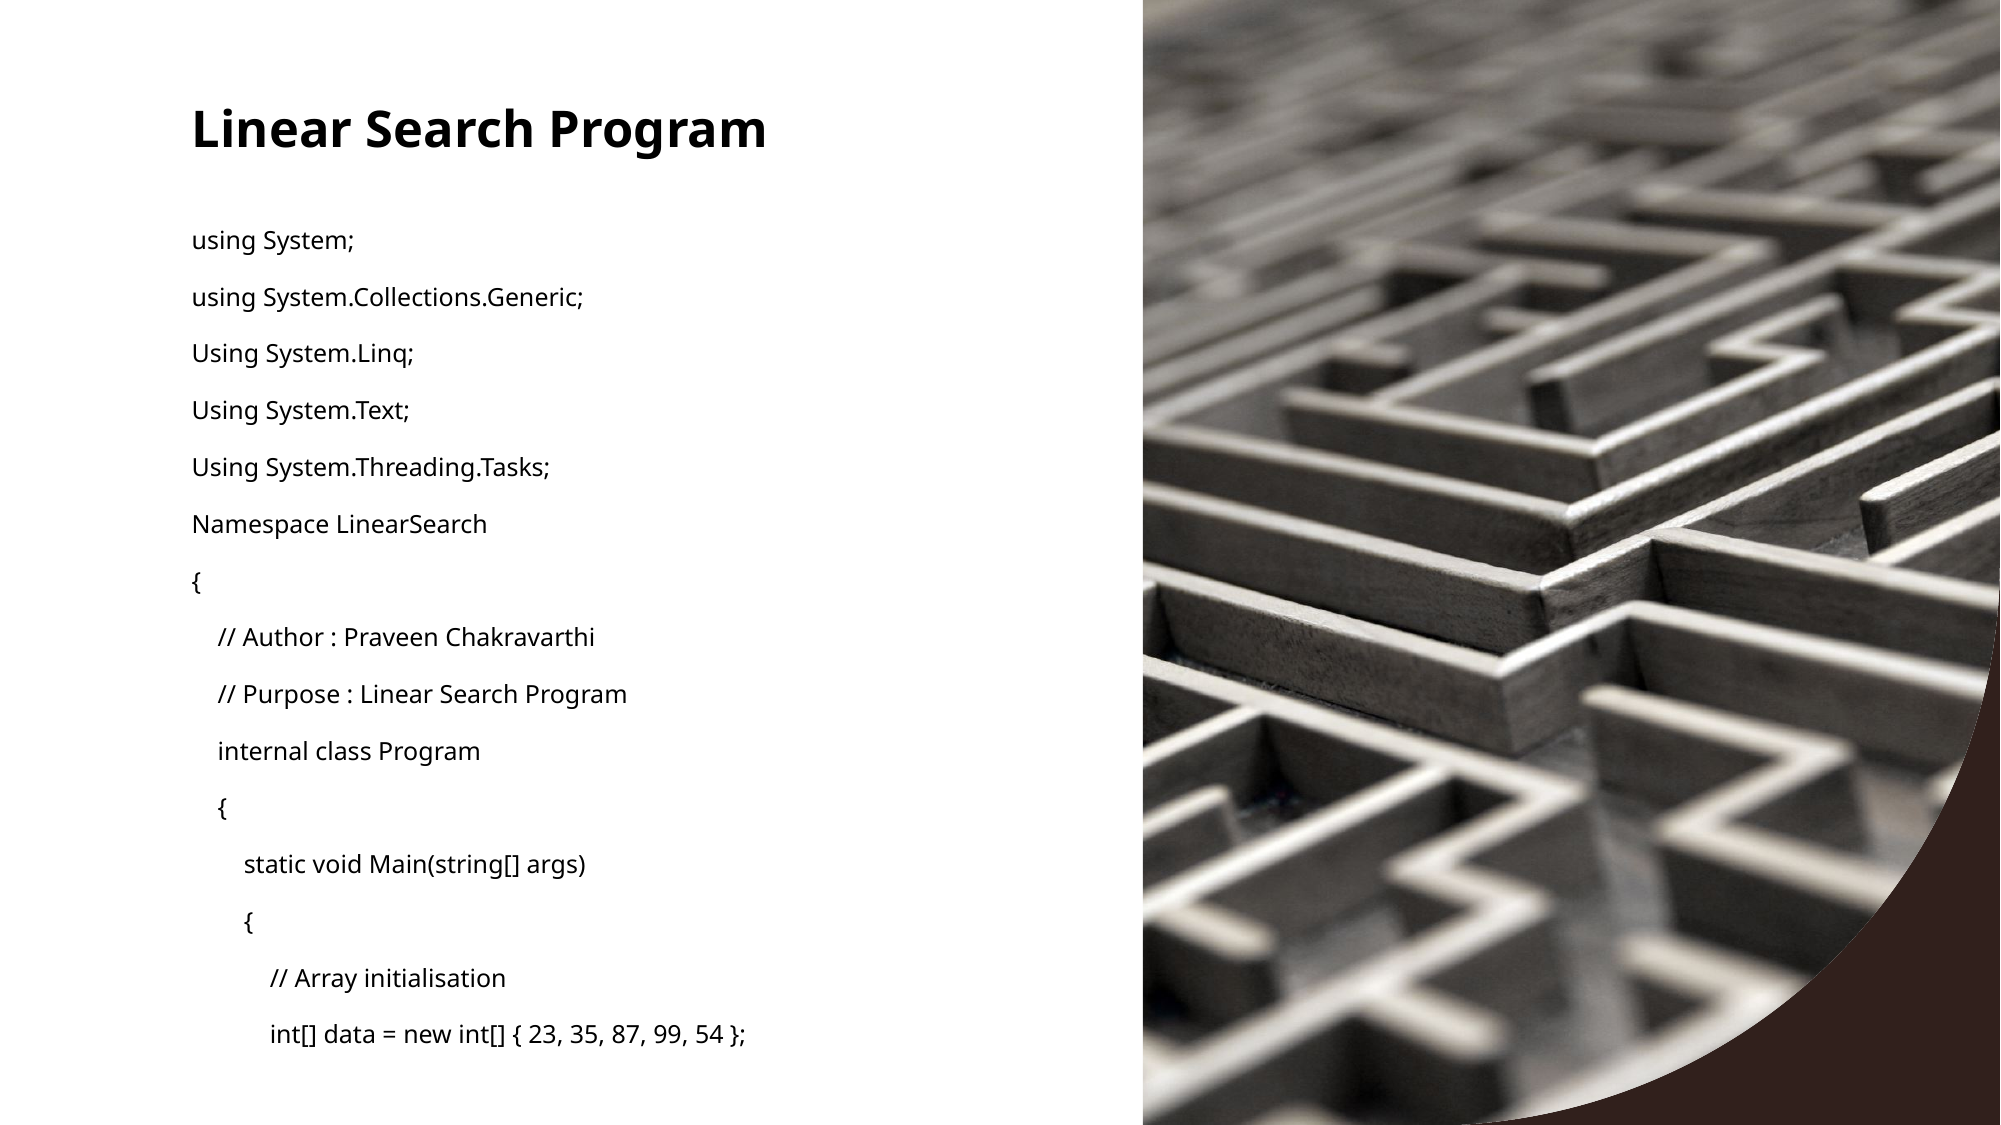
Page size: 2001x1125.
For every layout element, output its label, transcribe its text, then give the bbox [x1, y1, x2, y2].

title Linear Search Program [176, 82, 974, 165]
picture [1142, 0, 2000, 1125]
list using System; using System.Collections.Generic; Using System.Linq; Using System.Text; Using System.Threading.Tasks; Namespace LinearSearch { // Author : Praveen Chakravarthi // Purpose : Linear Search Program internal class Program { static void Main(string[] args) { // Array initialisation int[] data = new int[] { 23, 35, 87, 99, 54 }; [176, 211, 1142, 1079]
text_box [0, 0, 1142, 1125]
